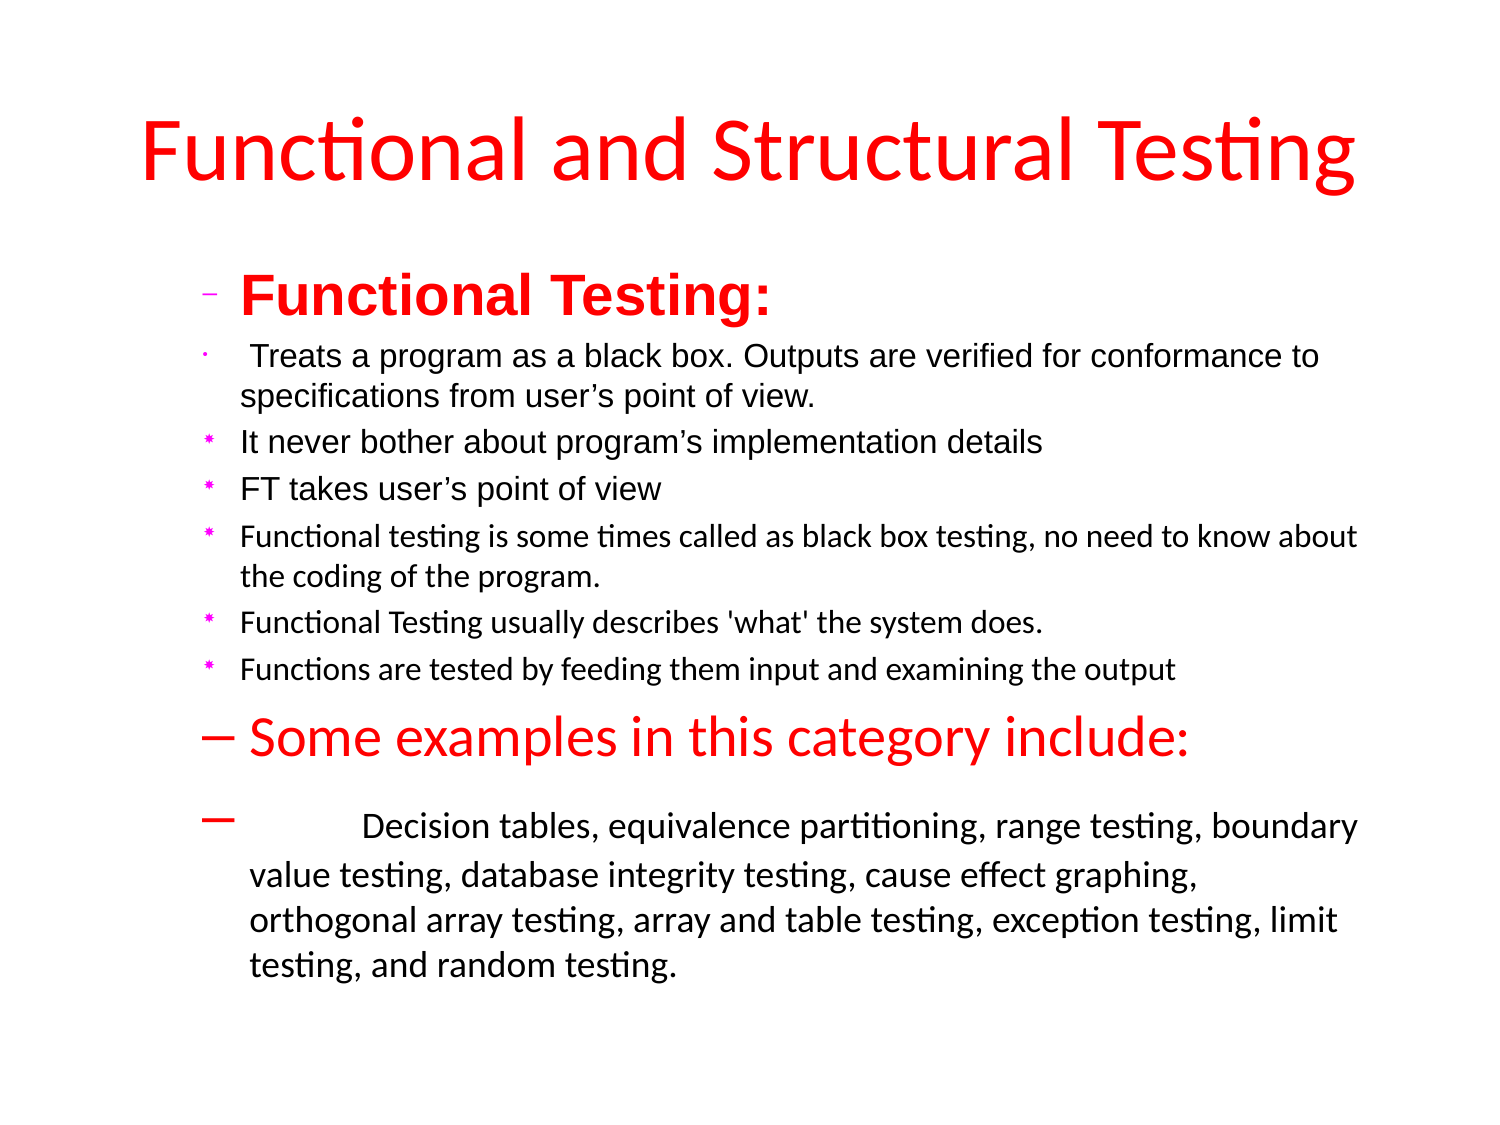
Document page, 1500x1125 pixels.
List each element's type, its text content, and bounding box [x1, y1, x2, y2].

title Functional and Structural Testing [112, 50, 1387, 238]
list Functional Testing: Treats a program as a black box. Outputs are verified for conformance to specifications from user’s point of view. It never bother about program’s implementation details FT takes user’s point of view Functional testing is some times called as black box testing, no need to know about the coding of the program. Functional Testing usually describes 'what' the system does. Functions are tested by feeding them input and examining the output Some examples in this category include: Decision tables, equivalence partitioning, range testing, boundary value testing, database integrity testing, cause effect graphing, orthogonal array testing, array and table testing, exception testing, limit testing, and random testing. [112, 249, 1387, 1050]
